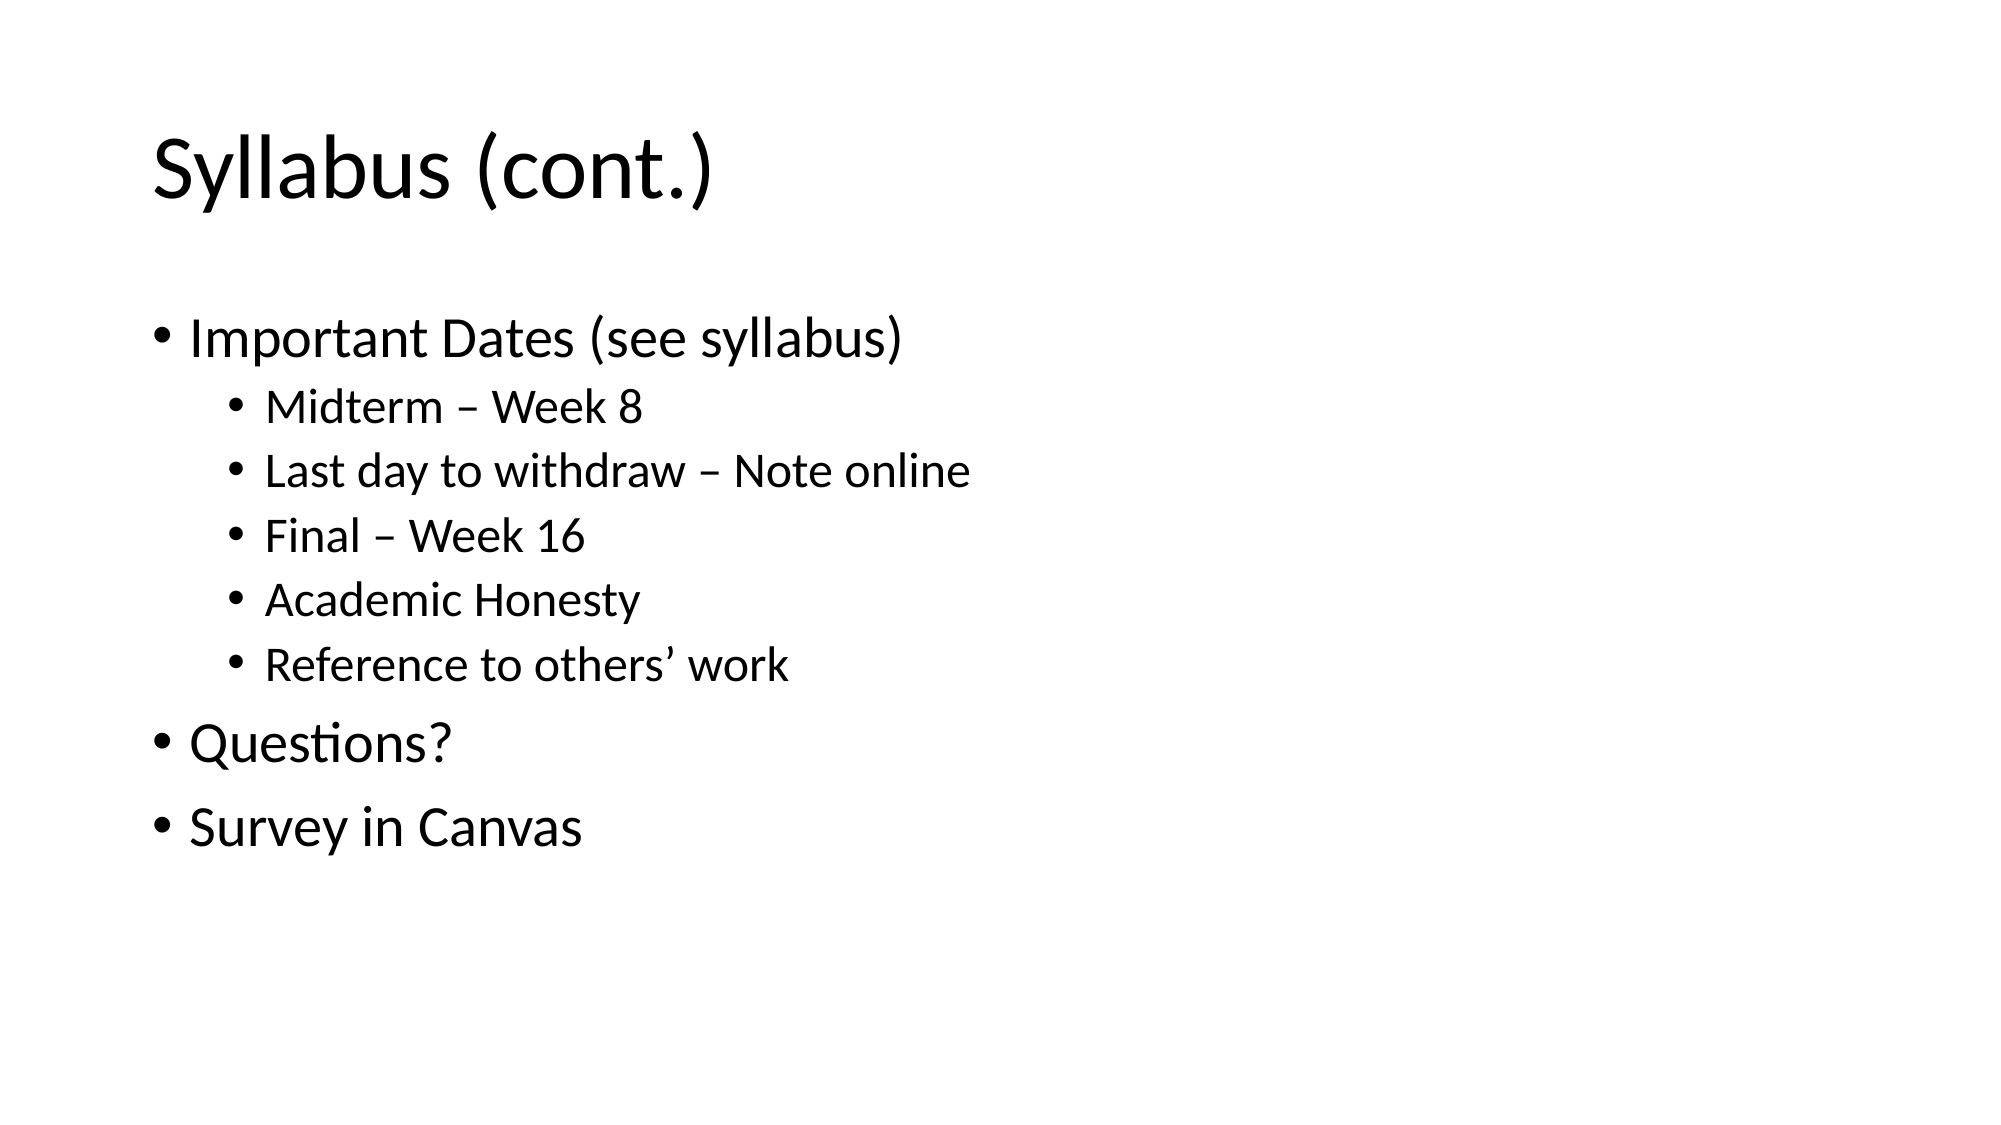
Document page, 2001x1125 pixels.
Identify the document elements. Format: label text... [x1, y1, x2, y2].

title Syllabus (cont.) [137, 59, 1863, 278]
list Important Dates (see syllabus) Midterm – Week 8 Last day to withdraw – Note online Final – Week 16 Academic Honesty Reference to others’ work Questions? Survey in Canvas [137, 299, 1863, 1014]
